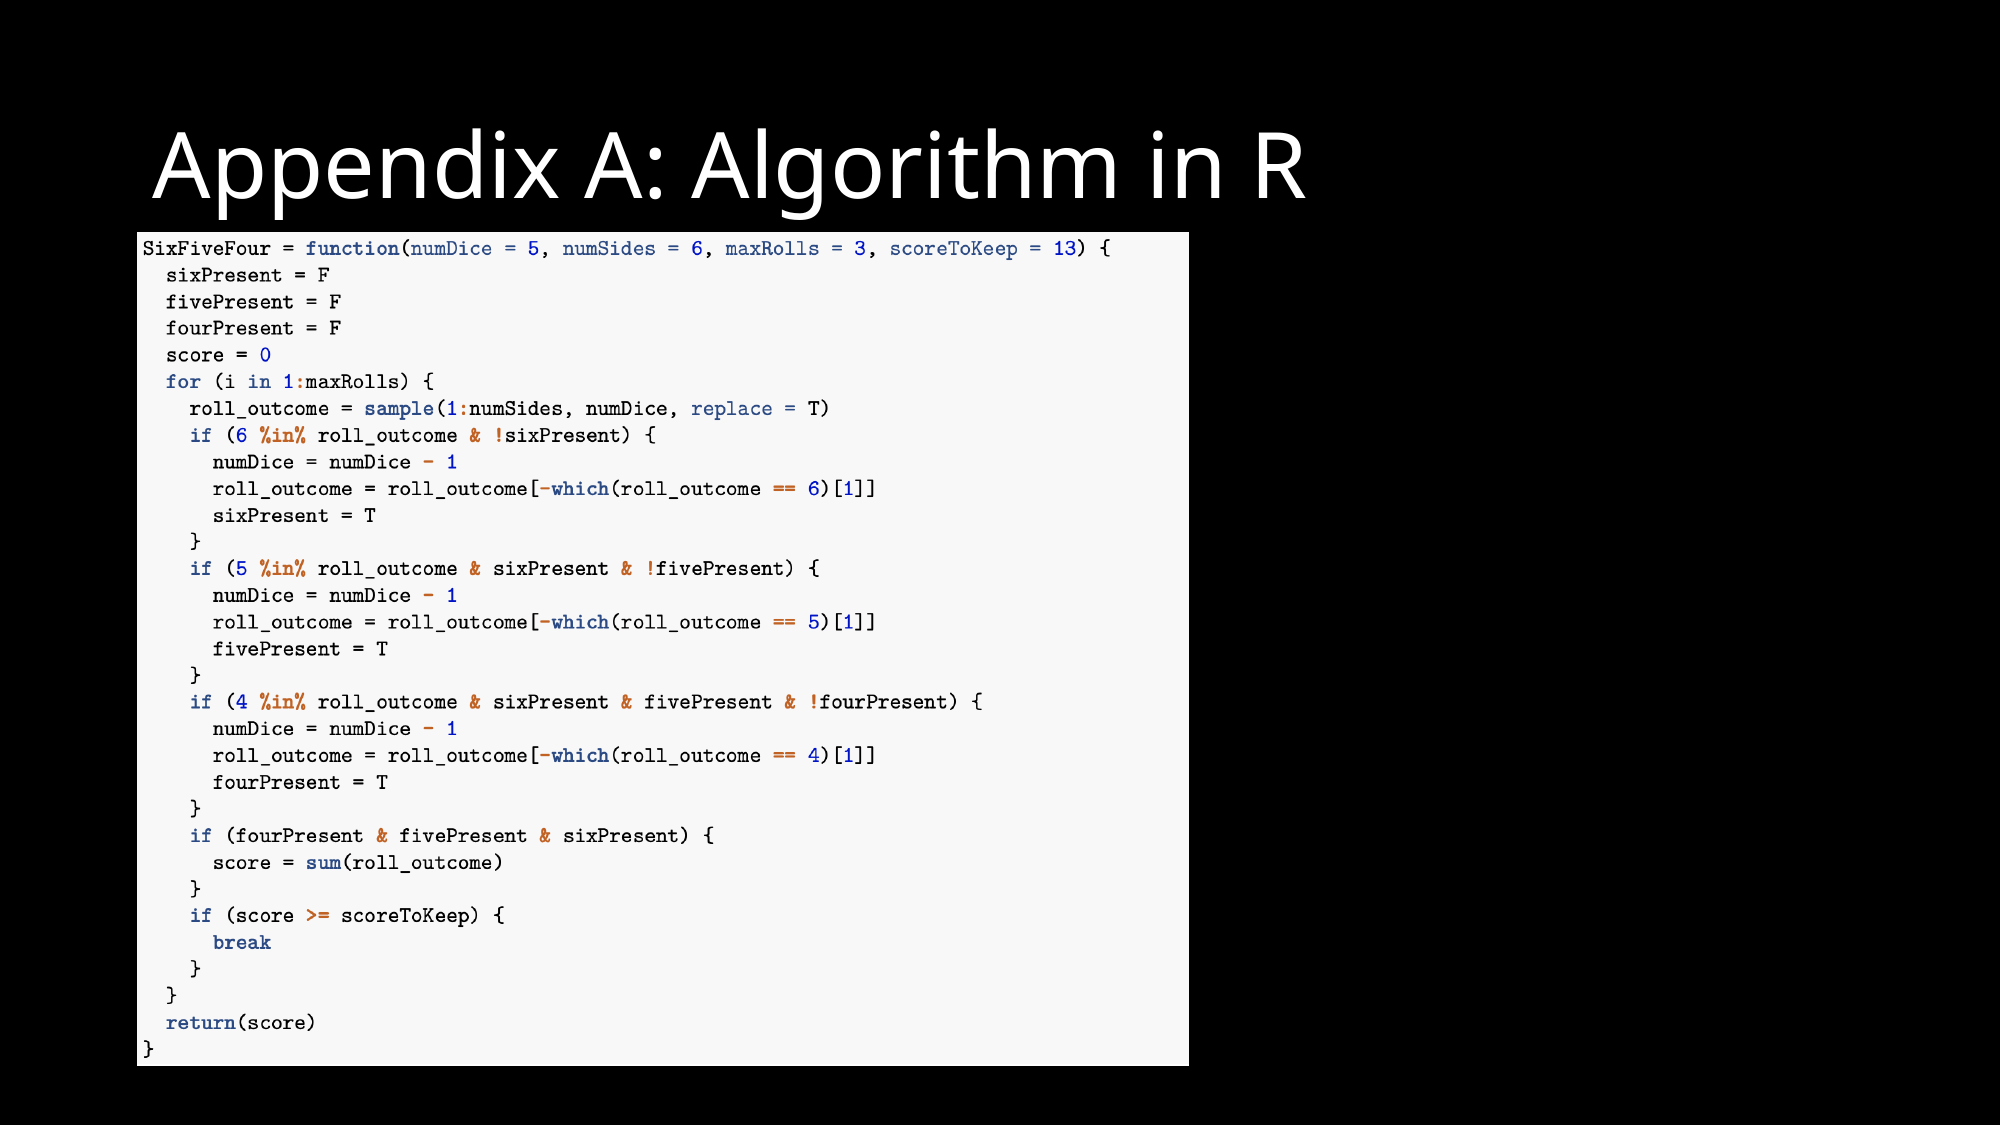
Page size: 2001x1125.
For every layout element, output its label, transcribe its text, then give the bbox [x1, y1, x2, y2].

picture [137, 232, 1189, 1066]
title Appendix A: Algorithm in R [137, 59, 1863, 278]
